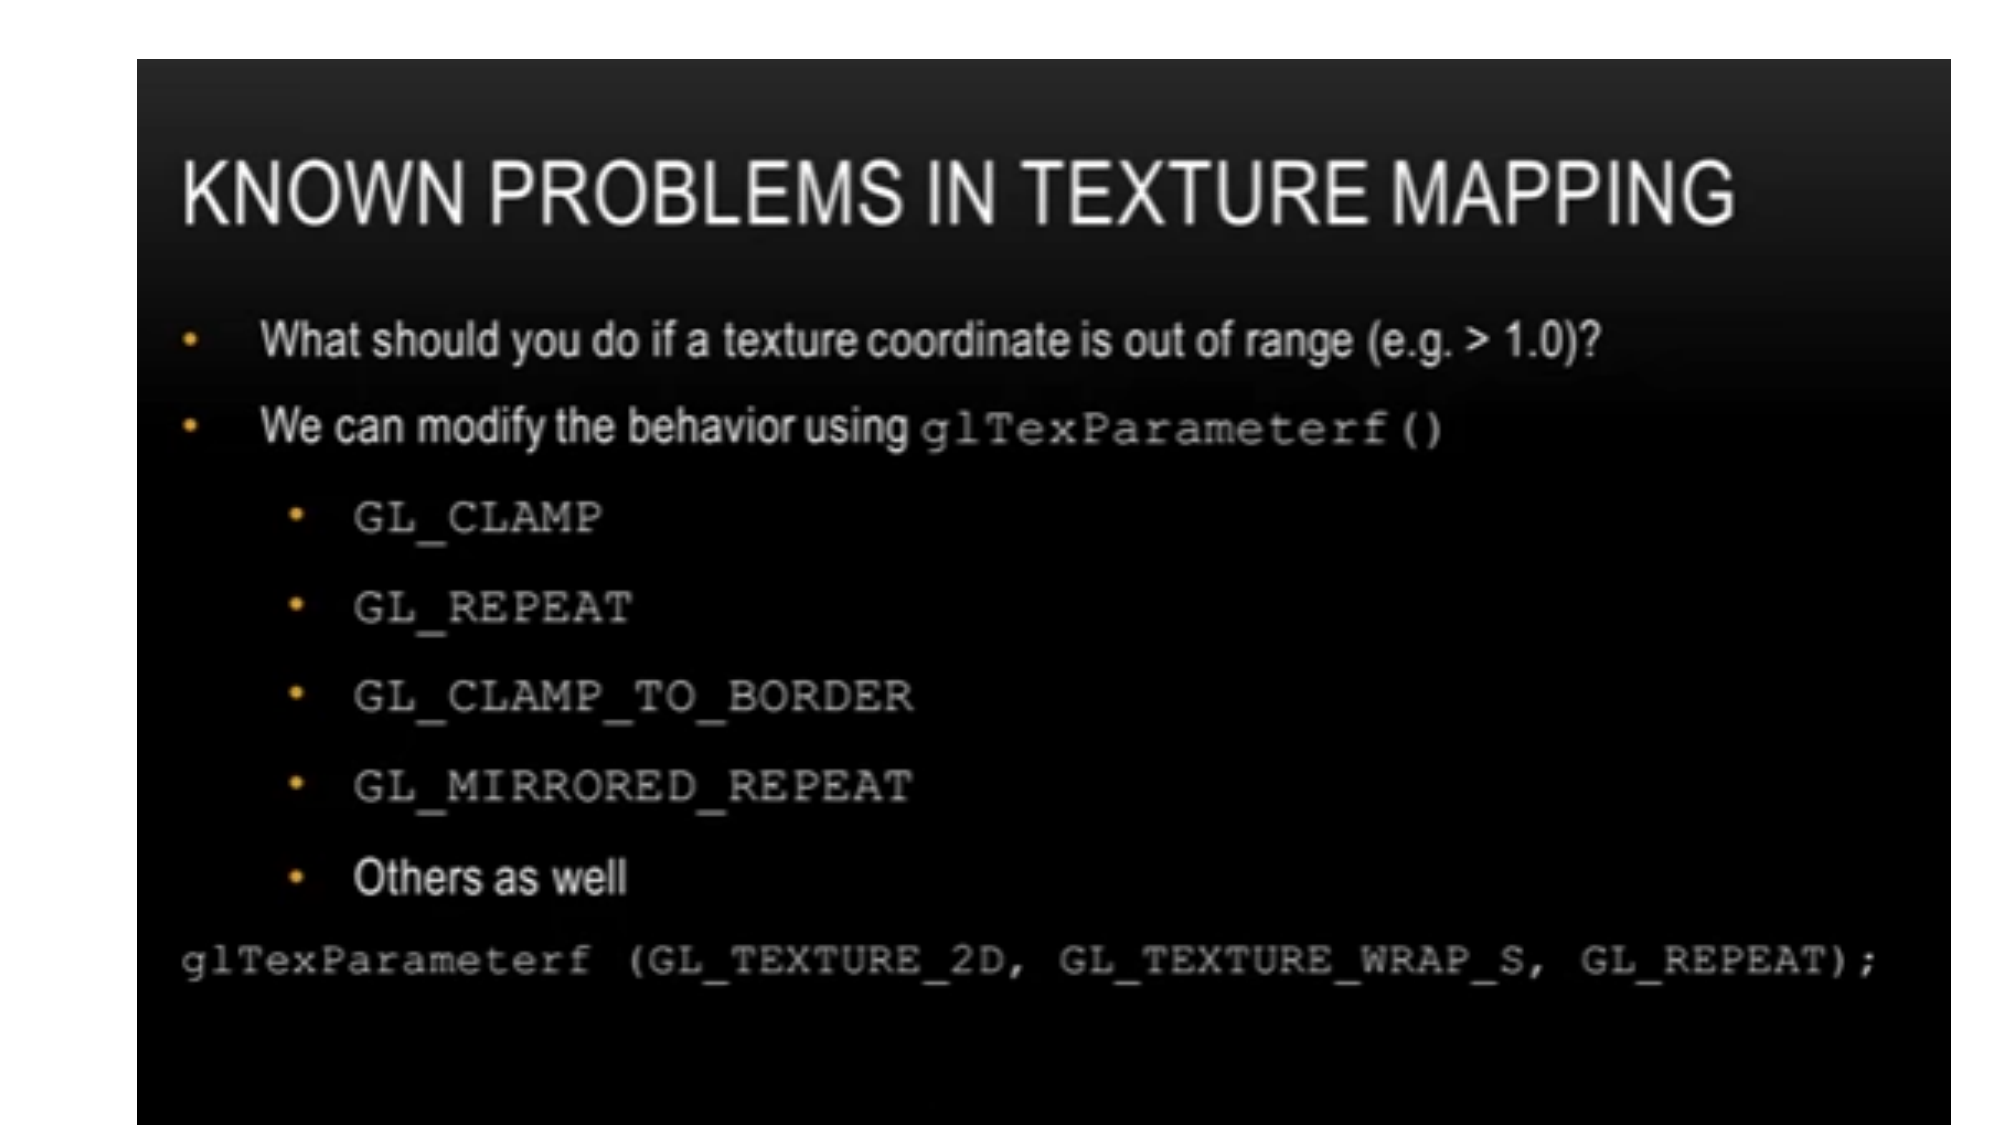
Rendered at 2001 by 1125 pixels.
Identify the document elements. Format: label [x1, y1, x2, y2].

picture [137, 59, 1951, 1125]
